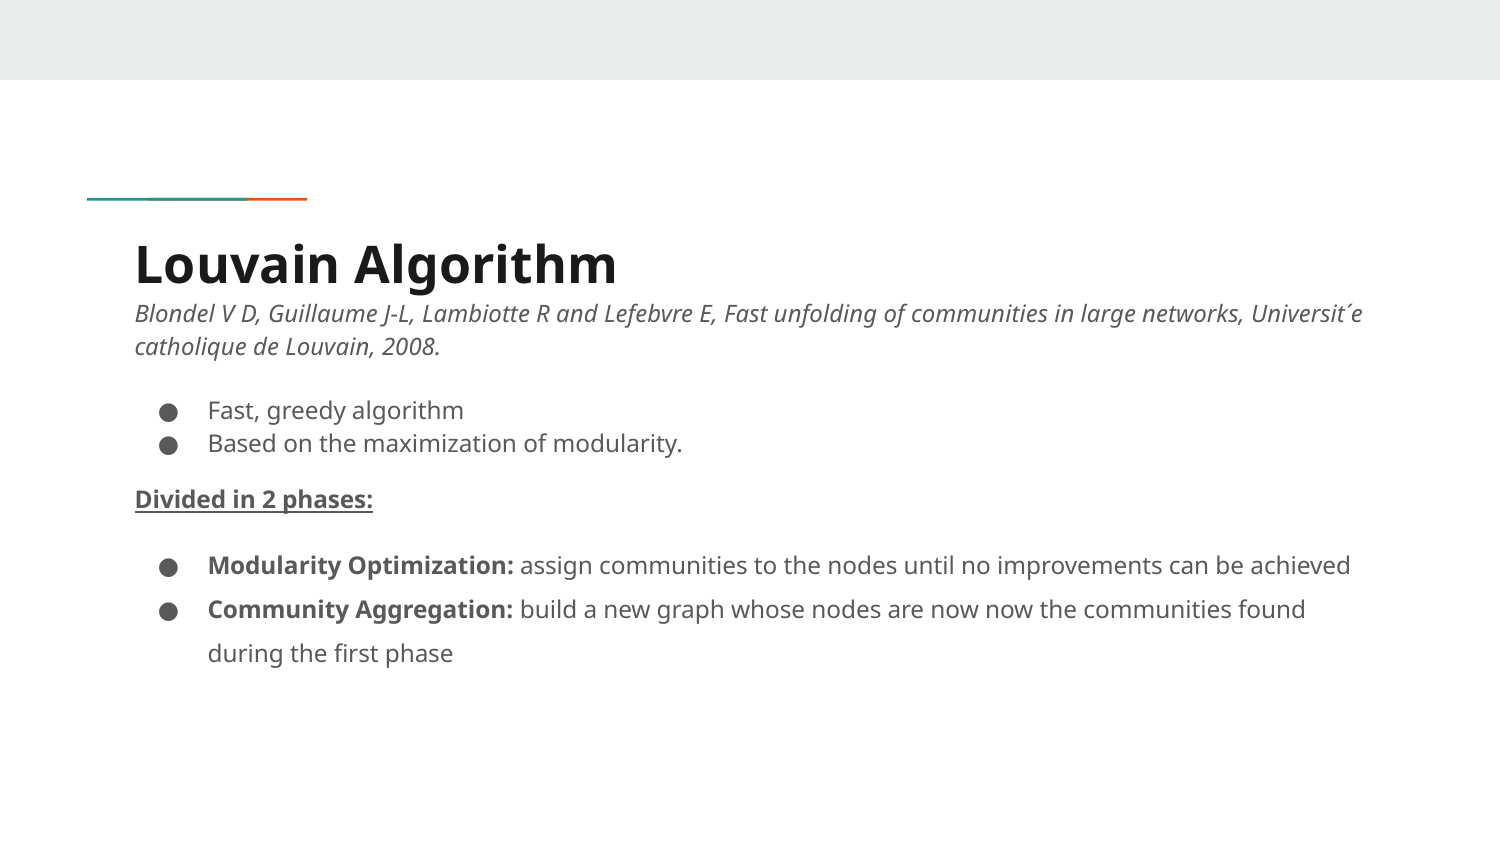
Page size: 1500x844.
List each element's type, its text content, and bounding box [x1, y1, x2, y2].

title Louvain Algorithm Blondel V D, Guillaume J-L, Lambiotte R and Lefebvre E, Fast unfolding of communities in large networks, Universit´e catholique de Louvain, 2008. [119, 216, 1381, 375]
list Fast, greedy algorithm Based on the maximization of modularity. Divided in 2 phases: Modularity Optimization: assign communities to the nodes until no improvements can be achieved Community Aggregation: build a new graph whose nodes are now now the communities found during the first phase [119, 375, 1381, 712]
